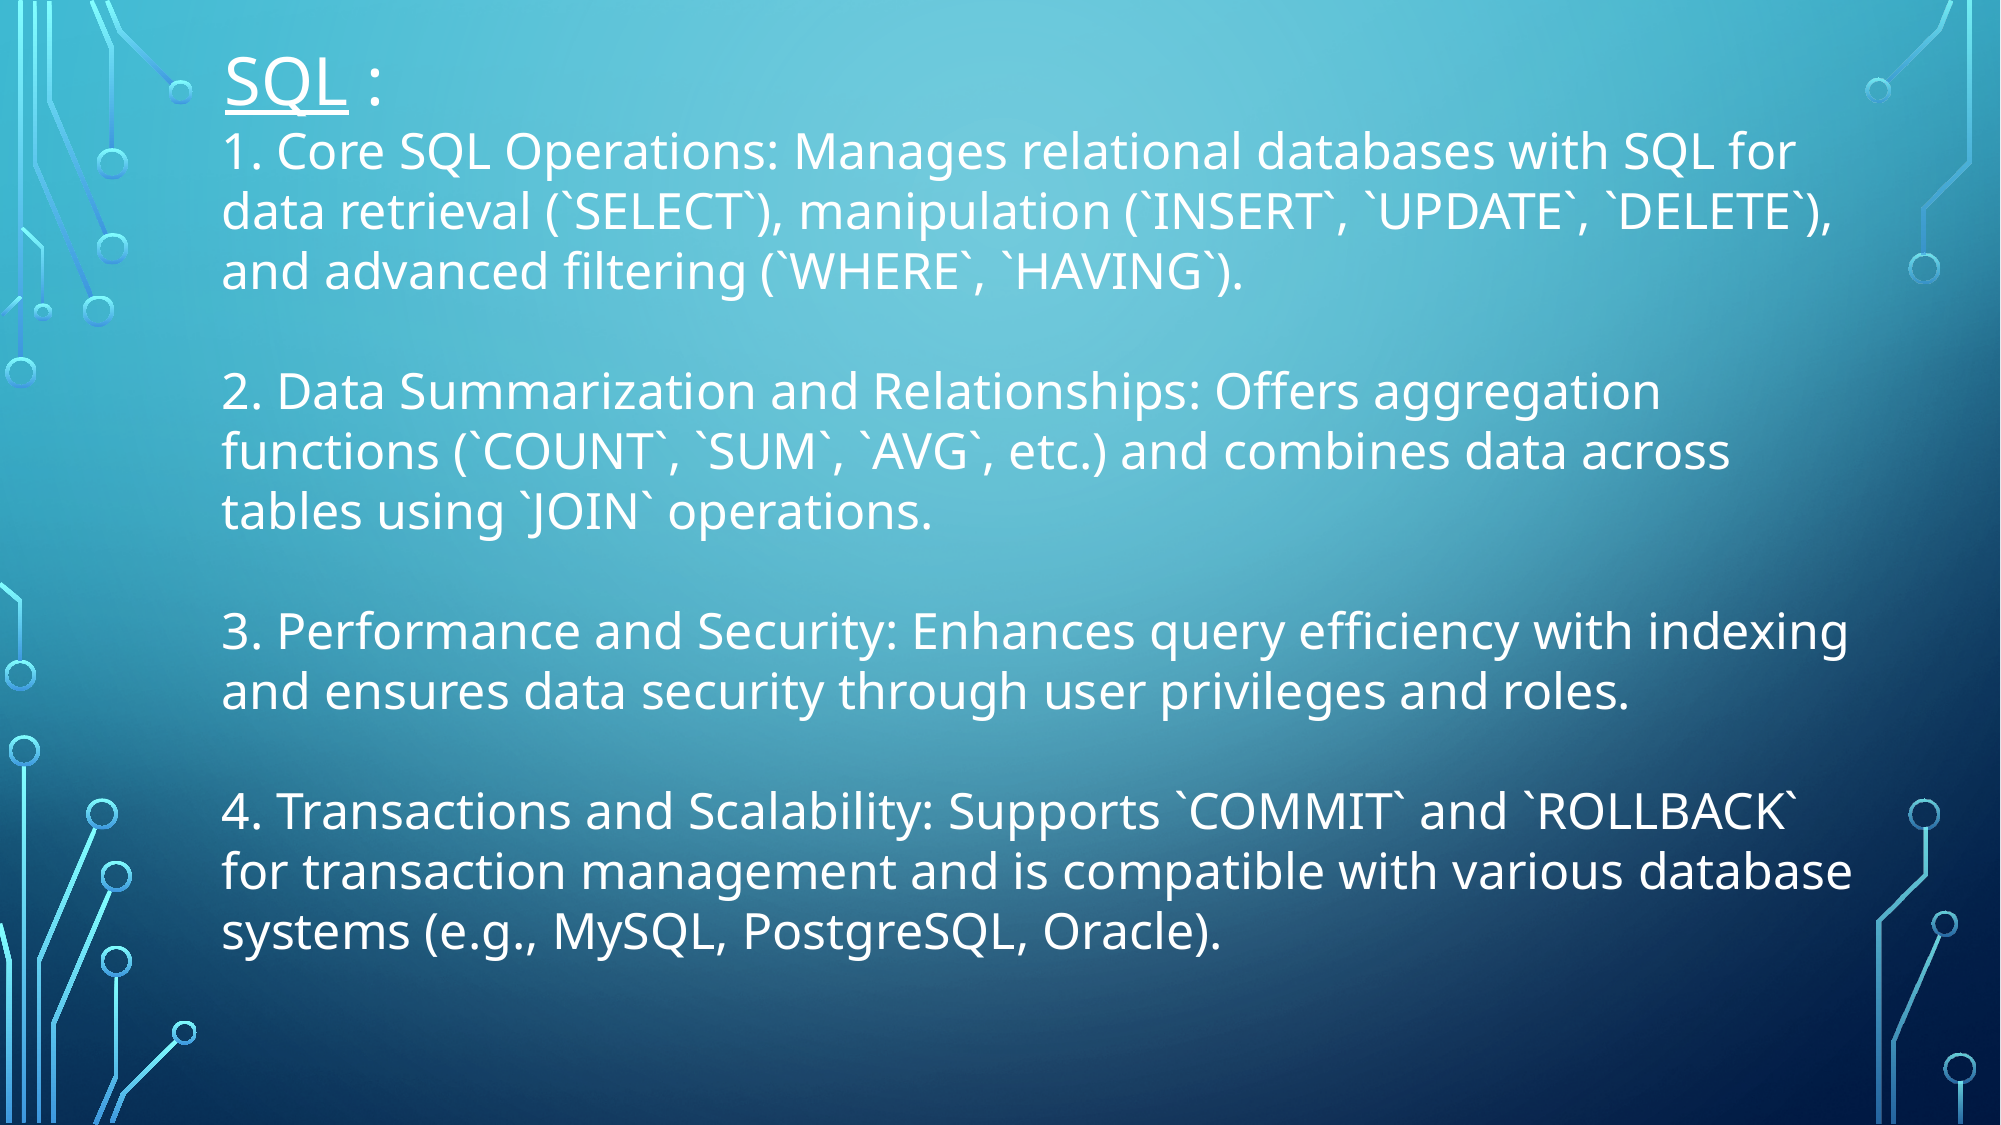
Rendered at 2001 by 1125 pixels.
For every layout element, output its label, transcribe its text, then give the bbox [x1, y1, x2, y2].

text_box 1. Core SQL Operations: Manages relational databases with SQL for data retrieval (`SELECT`), manipulation (`INSERT`, `UPDATE`, `DELETE`), and advanced filtering (`WHERE`, `HAVING`). 2. Data Summarization and Relationships: Offers aggregation functions (`COUNT`, `SUM`, `AVG`, etc.) and combines data across tables using `JOIN` operations. 3. Performance and Security: Enhances query efficiency with indexing and ensures data security through user privileges and roles. 4. Transactions and Scalability: Supports `COMMIT` and `ROLLBACK` for transaction management and is compatible with various database systems (e.g., MySQL, PostgreSQL, Oracle). [206, 112, 1872, 967]
text_box SQL : [210, 31, 687, 127]
